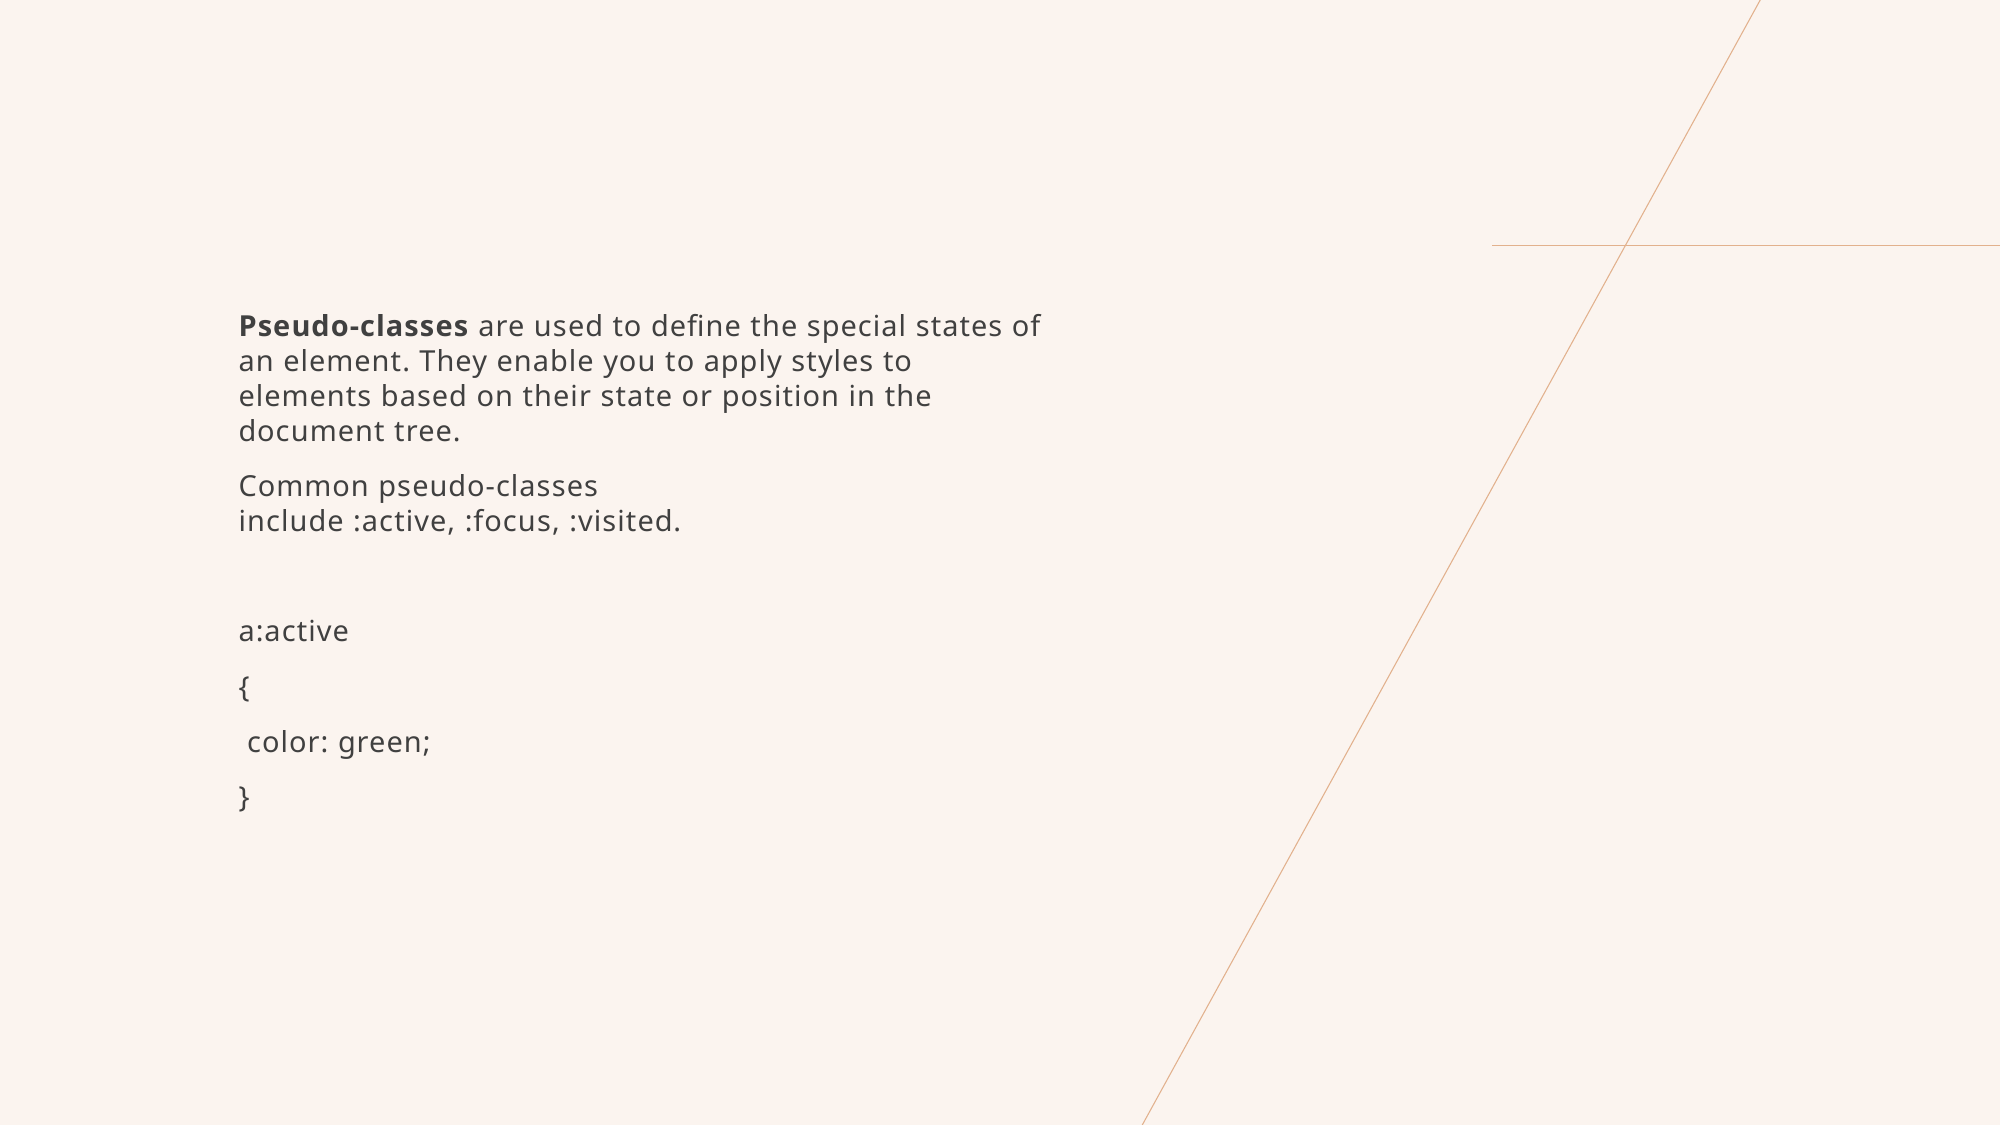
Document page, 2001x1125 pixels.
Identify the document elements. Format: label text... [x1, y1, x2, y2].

list Pseudo-classes are used to define the special states of an element. They enable you to apply styles to elements based on their state or position in the document tree. Common pseudo-classes include :active, :focus, :visited. a:active { color: green; } [223, 300, 1062, 825]
